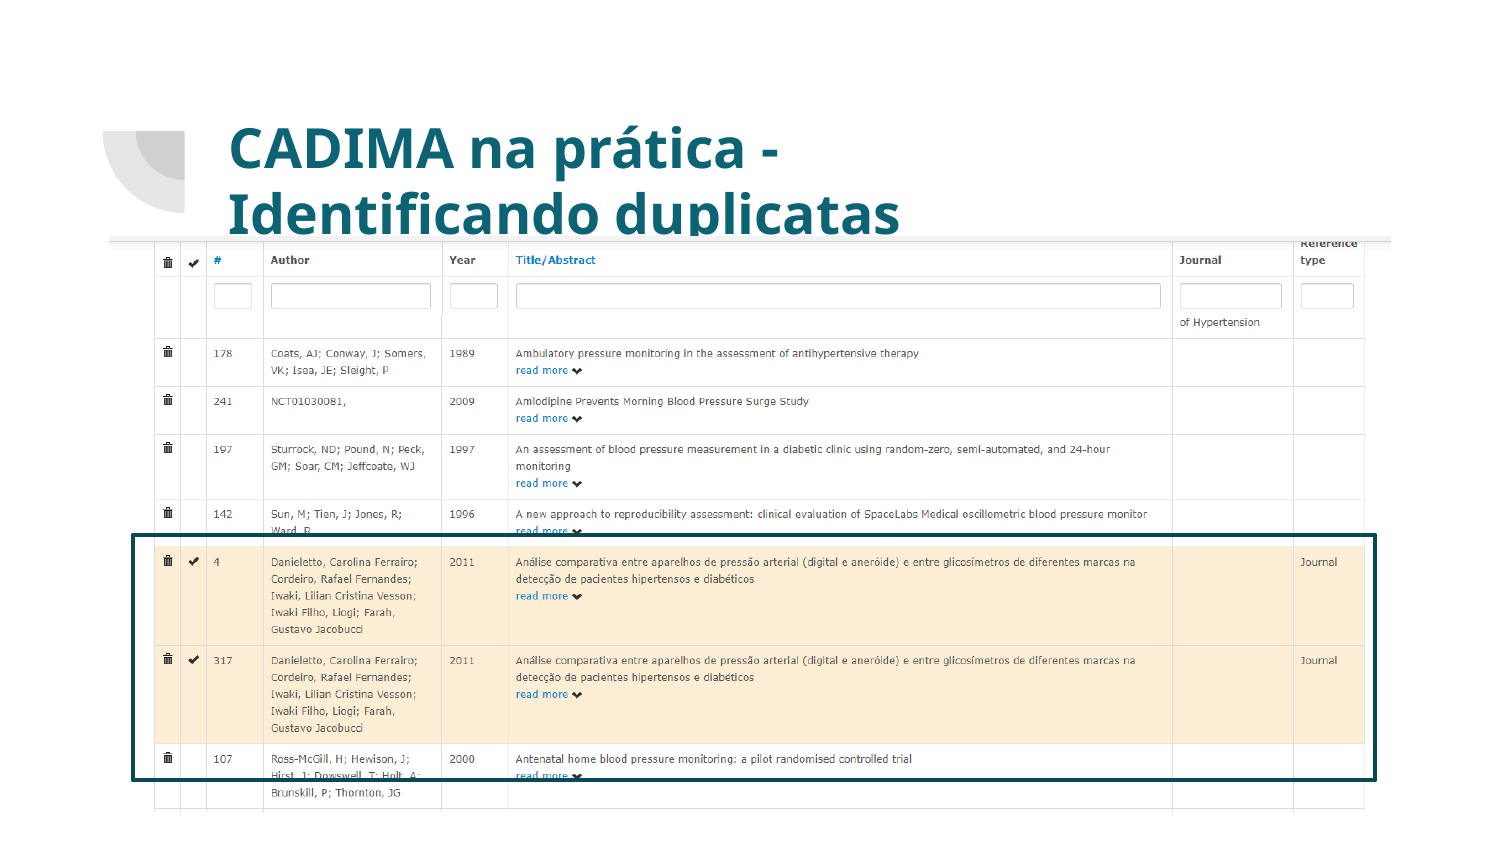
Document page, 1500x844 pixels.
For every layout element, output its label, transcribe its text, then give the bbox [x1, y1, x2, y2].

title CADIMA na prática - Identificando duplicatas [213, 98, 1368, 234]
picture [108, 235, 1392, 812]
